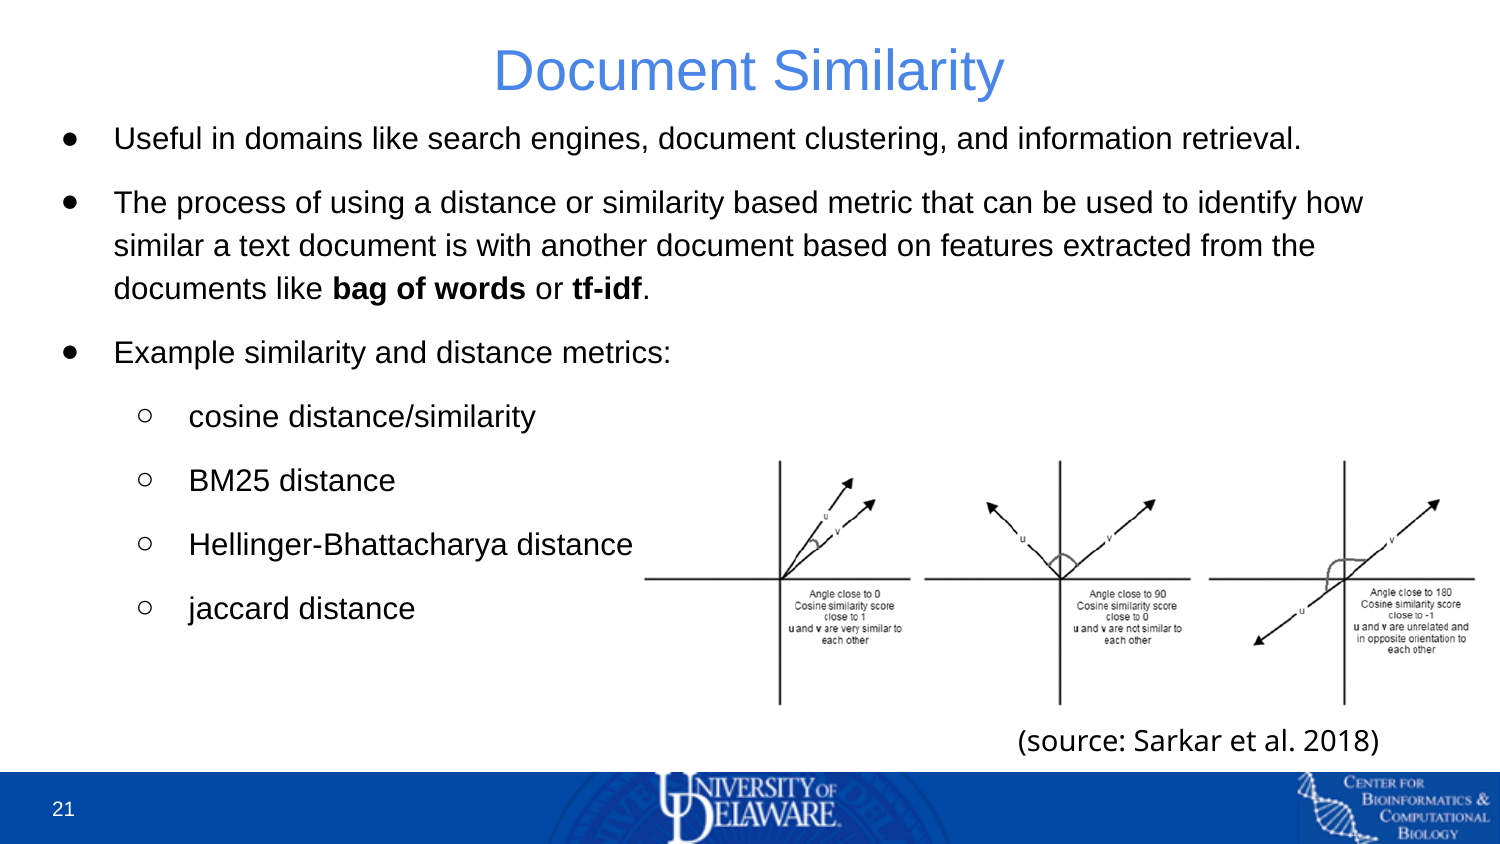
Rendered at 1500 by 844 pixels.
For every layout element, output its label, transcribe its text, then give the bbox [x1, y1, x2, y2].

title Document Similarity [51, 18, 1449, 98]
picture [640, 457, 1477, 708]
text_box Useful in domains like search engines, document clustering, and information retrieval. The process of using a distance or similarity based metric that can be used to identify how similar a text document is with another document based on features extracted from the documents like bag of words or tf-idf. Example similarity and distance metrics: cosine distance/similarity BM25 distance Hellinger-Bhattacharya distance jaccard distance [23, 98, 1477, 641]
picture [0, 772, 1500, 844]
text_box (source: Sarkar et al. 2018) [1003, 707, 1500, 772]
